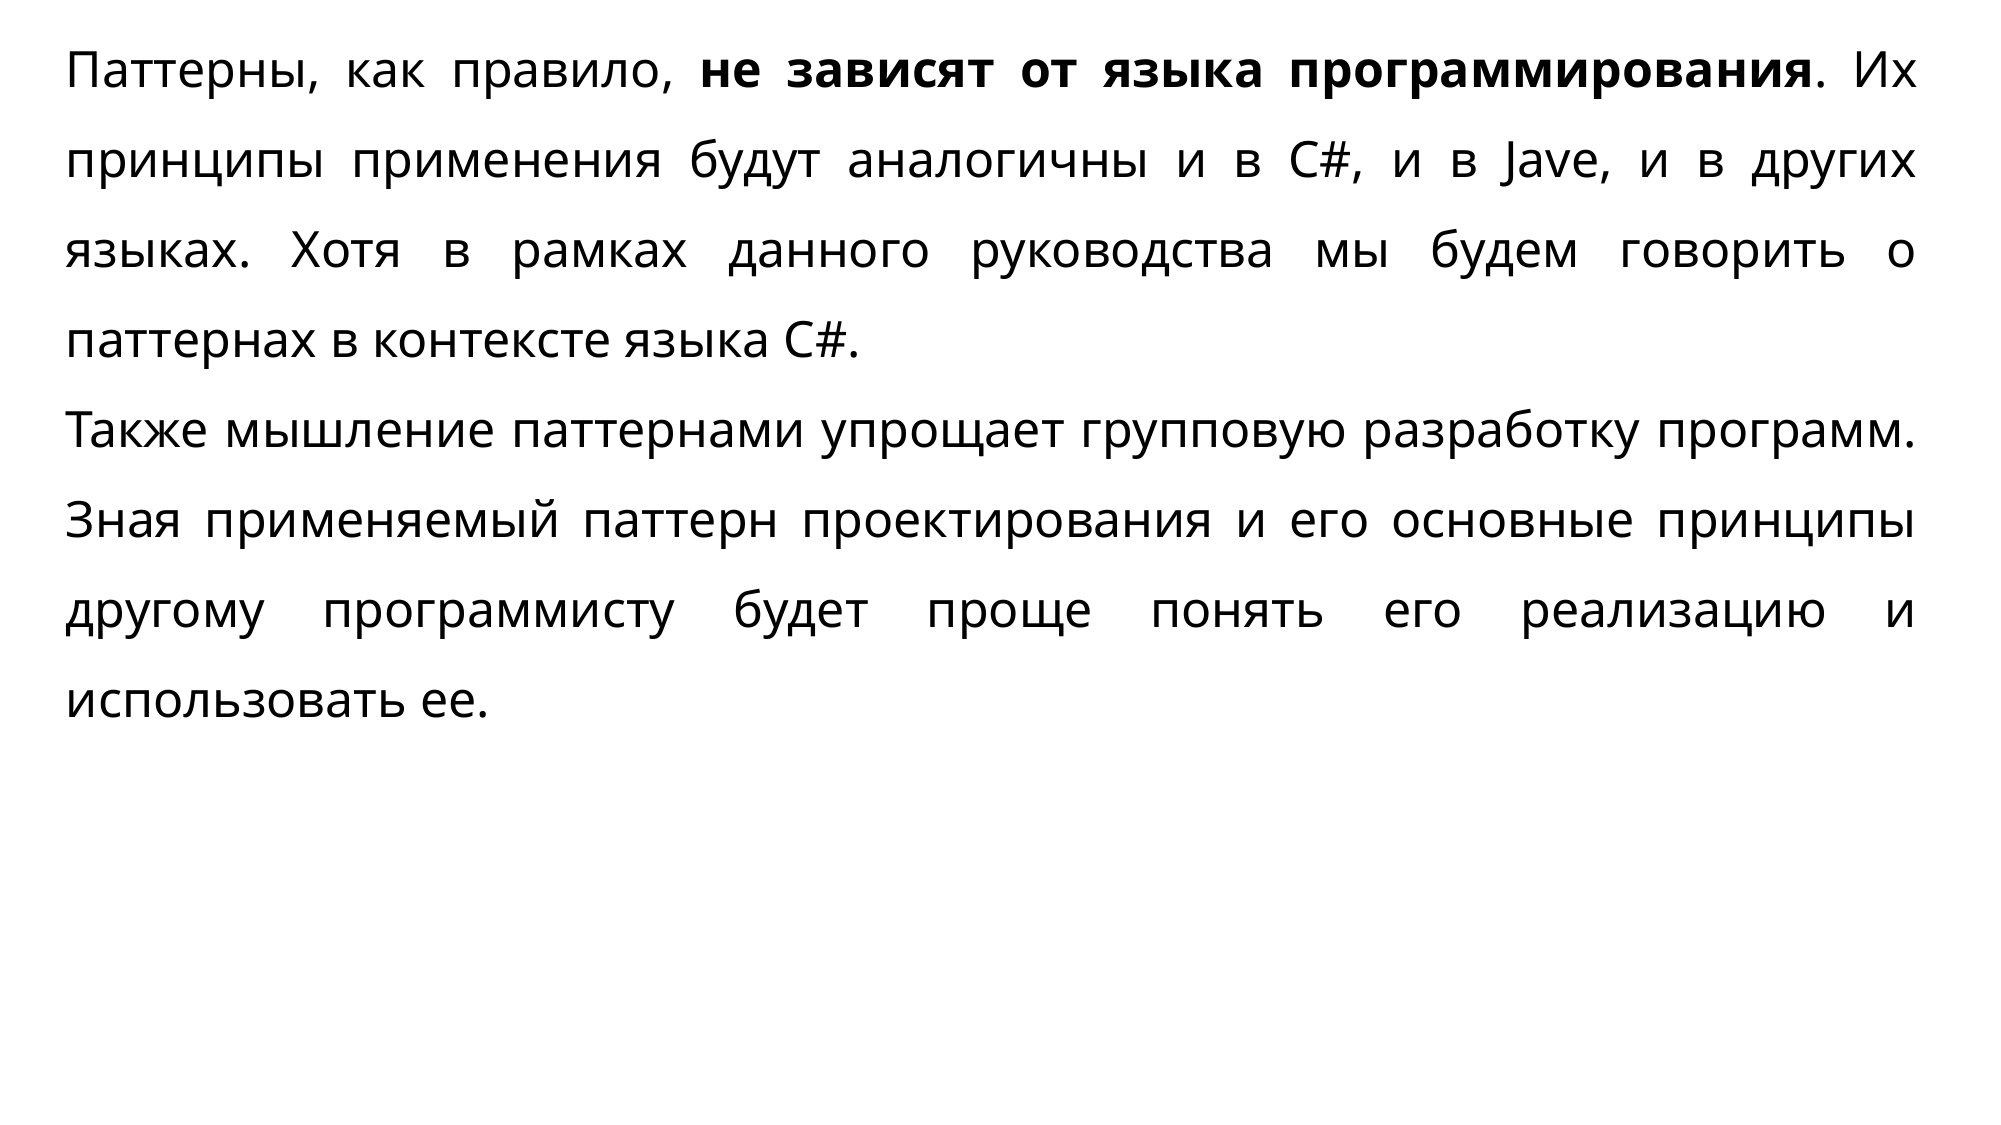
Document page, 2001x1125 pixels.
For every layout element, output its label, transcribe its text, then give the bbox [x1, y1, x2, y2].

text_box Паттерны, как правило, не зависят от языка программирования. Их принципы применения будут аналогичны и в C#, и в Jave, и в других языках. Хотя в рамках данного руководства мы будем говорить о паттернах в контексте языка C#. Также мышление паттернами упрощает групповую разработку программ. Зная применяемый паттерн проектирования и его основные принципы другому программисту будет проще понять его реализацию и использовать ее. [51, 0, 1933, 735]
